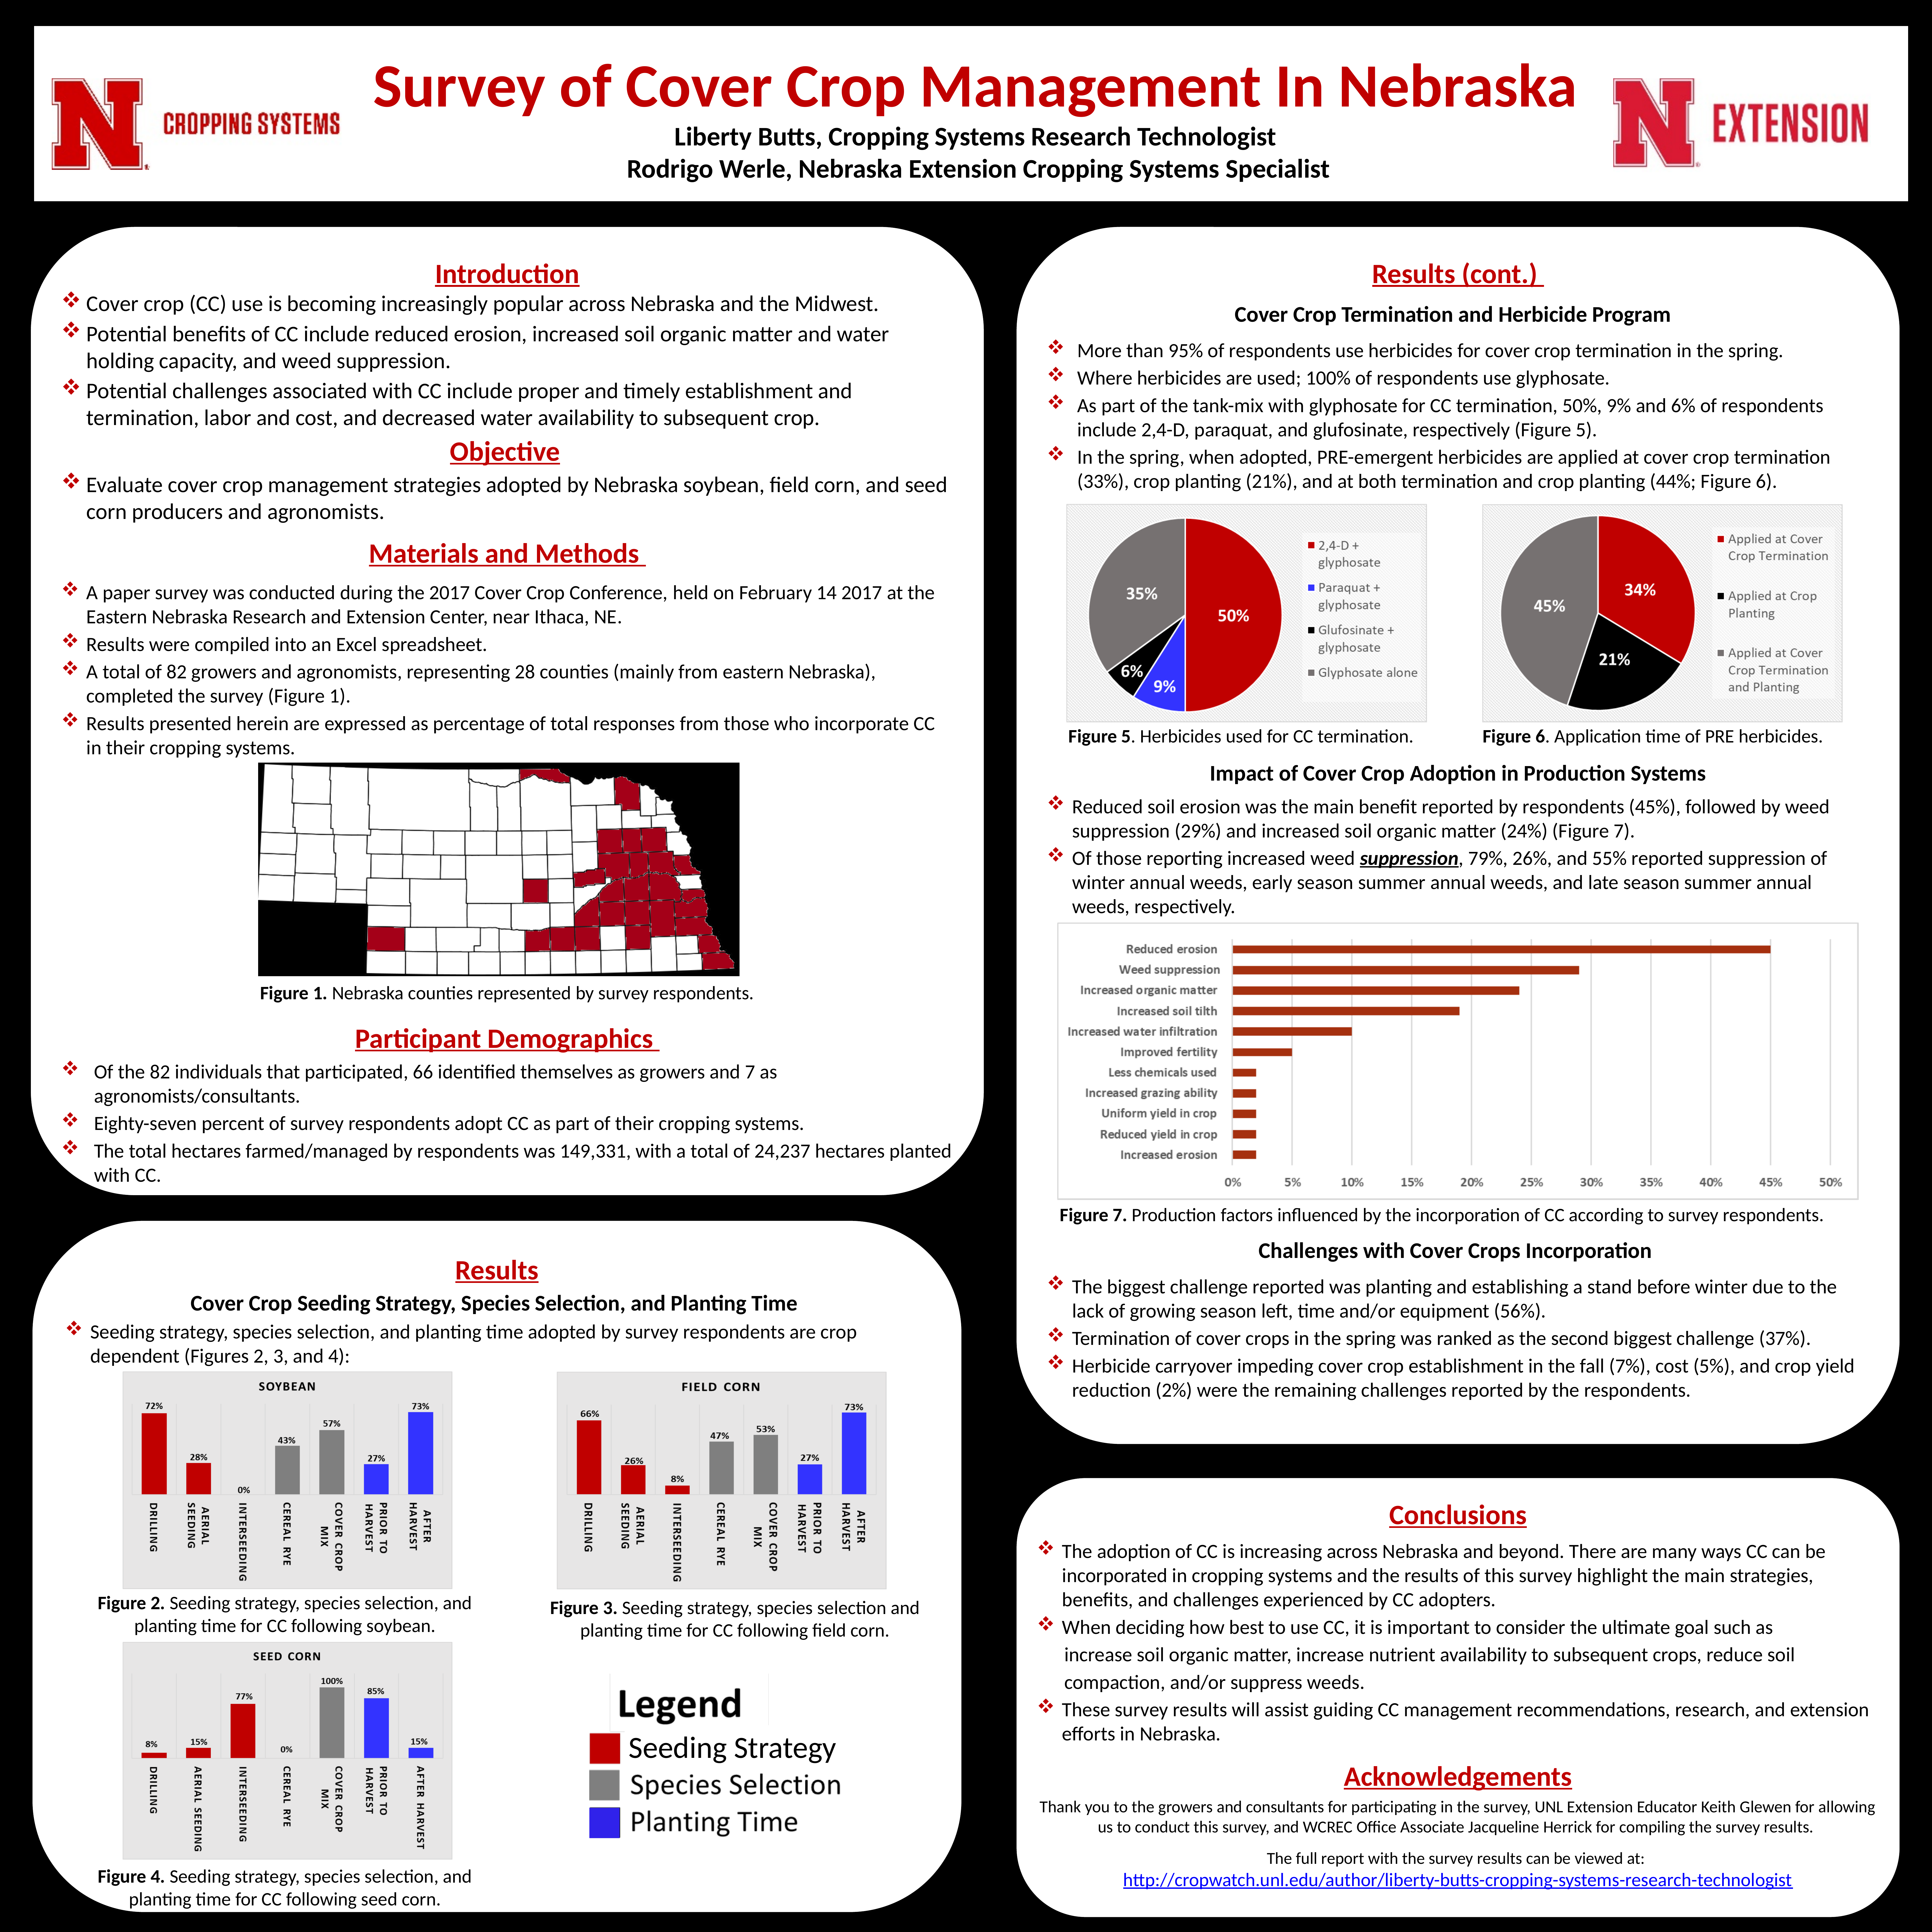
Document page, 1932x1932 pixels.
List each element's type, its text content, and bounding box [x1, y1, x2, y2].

picture [1482, 504, 1843, 722]
text_box [529, 484, 900, 624]
picture [52, 78, 342, 170]
text_box [28, 20, 1914, 207]
picture [122, 1371, 452, 1589]
text_box Figure 2. Seeding strategy, species selection, and planting time for CC following soybean. [87, 1588, 483, 1638]
text_box Results (cont.) Cover Crop Termination and Herbicide Program More than 95% of respondents use herbicides for cover crop termination in the spring. Where herbicides are used; 100% of respondents use glyphosate. As part of the tank-mix with glyphosate for CC termination, 50%, 9% and 6% of respondents include 2,4-D, paraquat, and glufosinate, respectively (Figure 5). In the spring, when adopted, PRE-emergent herbicides are applied at cover crop termination (33%), crop planting (21%), and at both termination and crop planting (44%; Figure 6). Figure 5. Herbicides used for CC termination. Figure 6. Application time of PRE herbicides. Impact of Cover Crop Adoption in Production Systems Reduced soil erosion was the main benefit reported by respondents (45%), followed by weed suppression (29%) and increased soil organic matter (24%) (Figure 7). Of those reporting increased weed suppression, 79%, 26%, and 55% reported suppression of winter annual weeds, early season summer annual weeds, and late season summer annual weeds, respectively. Figure 7. Production factors influenced by the incorporation of CC according to survey respondents. Challenges with Cover Crops Incorporation The biggest challenge reported was planting and establishing a stand before winter due to the lack of growing season left, time and/or equipment (56%). Termination of cover crops in the spring was ranked as the second biggest challenge (37%). Herbicide carryover impeding cover crop establishment in the fall (7%), cost (5%), and crop yield reduction (2%) were the remaining challenges reported by the respondents. [1010, 221, 1906, 1450]
text_box Conclusions The adoption of CC is increasing across Nebraska and beyond. There are many ways CC can be incorporated in cropping systems and the results of this survey highlight the main strategies, benefits, and challenges experienced by CC adopters. When deciding how best to use CC, it is im­portant to consider the ultimate goal such as increase soil organic matter, increase nutrient availability to subsequent crops, reduce soil compaction, and/or suppress weeds. These survey results will assist guiding CC management recommendations, research, and extension efforts in Nebraska. Acknowledgements Thank you to the growers and consultants for participating in the survey, UNL Extension Educator Keith Glewen for allowing us to conduct this survey, and WCREC Office Associate Jacqueline Herrick for compiling the survey results. The full report with the survey results can be viewed at: http://cropwatch.unl.edu/author/liberty-butts-cropping-systems-research-technologist [1010, 1472, 1906, 1923]
picture [1057, 923, 1859, 1200]
text_box Introduction Cover crop (CC) use is becoming increasingly popular across Nebraska and the Midwest. Potential benefits of CC include reduced erosion, increased soil organic matter and water holding capacity, and weed suppression. Potential challenges associated with CC include proper and timely establishment and termination, labor and cost, and decreased water availability to subsequent crop. Objective Evaluate cover crop management strategies adopted by Nebraska soybean, field corn, and seed corn producers and agronomists. Materials and Methods A paper survey was conducted during the 2017 Cover Crop Conference, held on February 14 2017 at the Eastern Nebraska Research and Extension Center, near Ithaca, NE. Results were compiled into an Excel spreadsheet. A total of 82 growers and agronomists, representing 28 counties (mainly from eastern Nebraska), completed the survey (Figure 1). Results presented herein are expressed as percentage of total responses from those who incorporate CC in their cropping systems. Figure 1. Nebraska counties represented by survey respondents. Participant Demographics Of the 82 individuals that participated, 66 identified themselves as growers and 7 as agronomists/consultants. Eighty-seven percent of survey respondents adopt CC as part of their cropping systems. The total hectares farmed/managed by respondents was 149,331, with a total of 24,237 hectares planted with CC. [24, 221, 990, 1201]
text_box Figure 4. Seeding strategy, species selection, and planting time for CC following seed corn. [87, 1862, 483, 1911]
text_box Survey of Cover Crop Management In Nebraska Liberty Butts, Cropping Systems Research Technologist Rodrigo Werle, Nebraska Extension Cropping Systems Specialist [41, 43, 1911, 208]
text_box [589, 1674, 899, 1849]
text_box Results Cover Crop Seeding Strategy, Species Selection, and Planting Time Seeding strategy, species selection, and planting time adopted by survey respondents are crop dependent (Figures 2, 3, and 4): [26, 1214, 968, 1918]
picture [557, 1372, 887, 1589]
picture [1066, 504, 1427, 722]
picture [122, 1642, 452, 1860]
picture [258, 763, 740, 976]
picture [1613, 78, 1871, 172]
text_box Figure 3. Seeding strategy, species selection and planting time for CC following field corn. [537, 1593, 933, 1643]
text_box [7, 1, 17, 13]
text_box [0, 0, 1932, 20]
